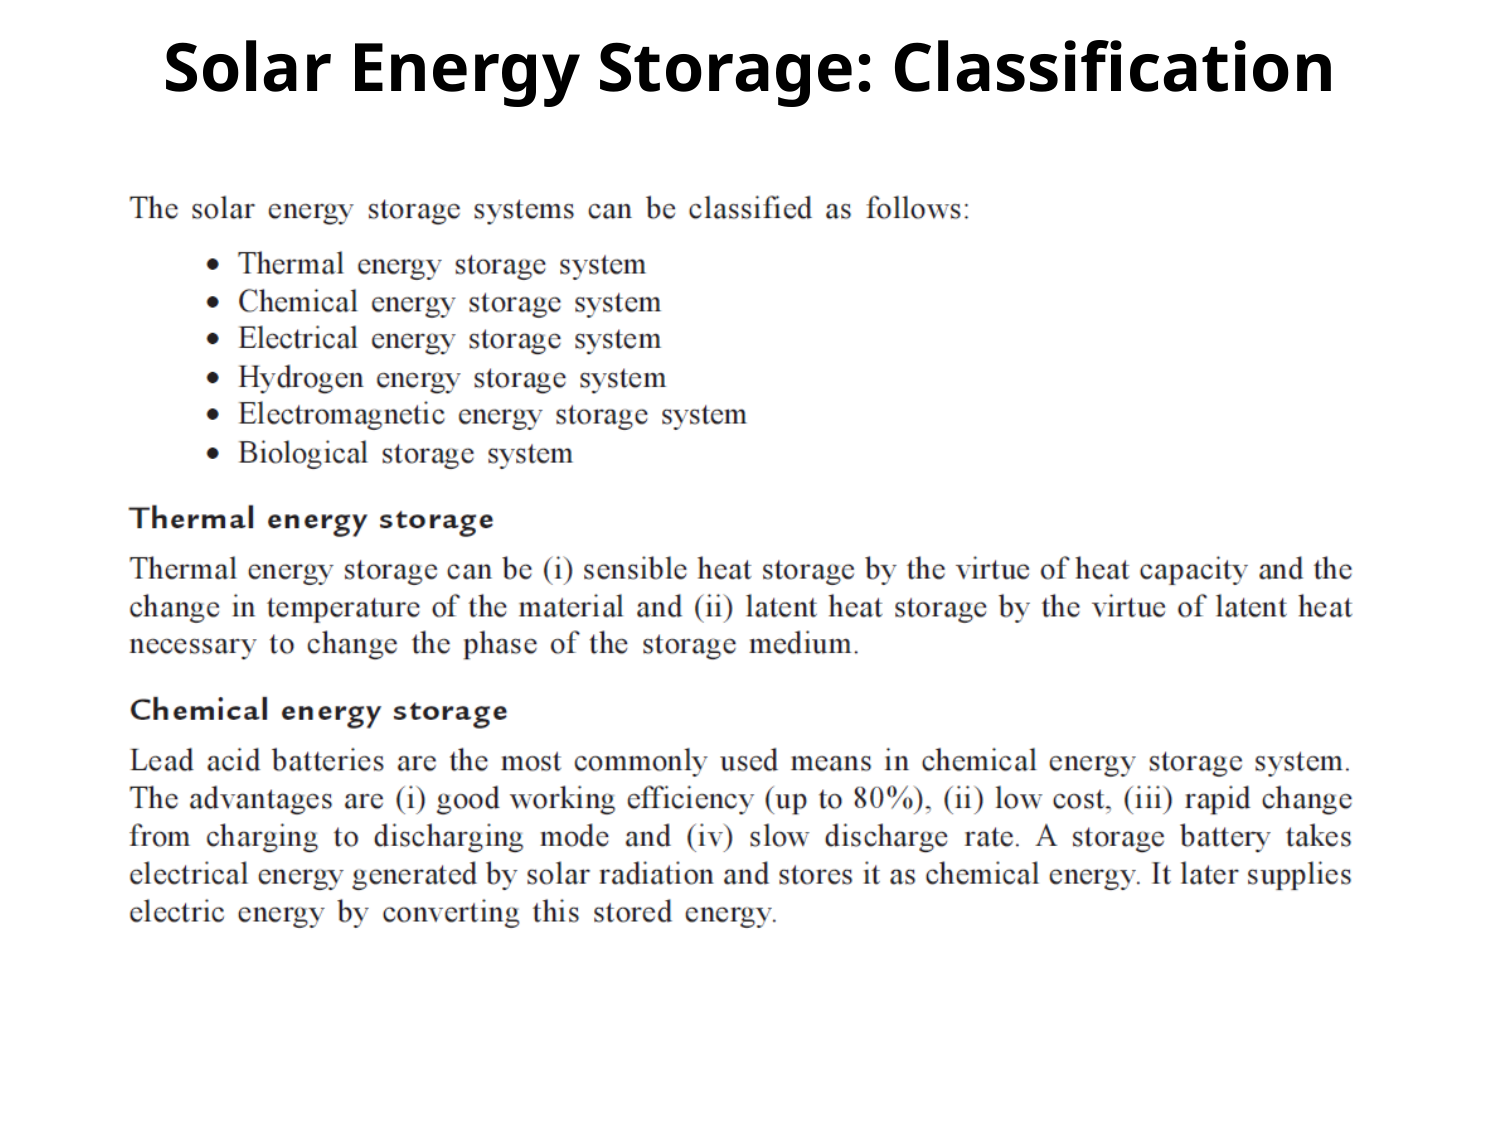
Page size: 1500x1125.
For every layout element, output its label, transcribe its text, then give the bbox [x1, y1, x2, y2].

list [88, 193, 1426, 932]
title Solar Energy Storage: Classification [75, 0, 1425, 130]
